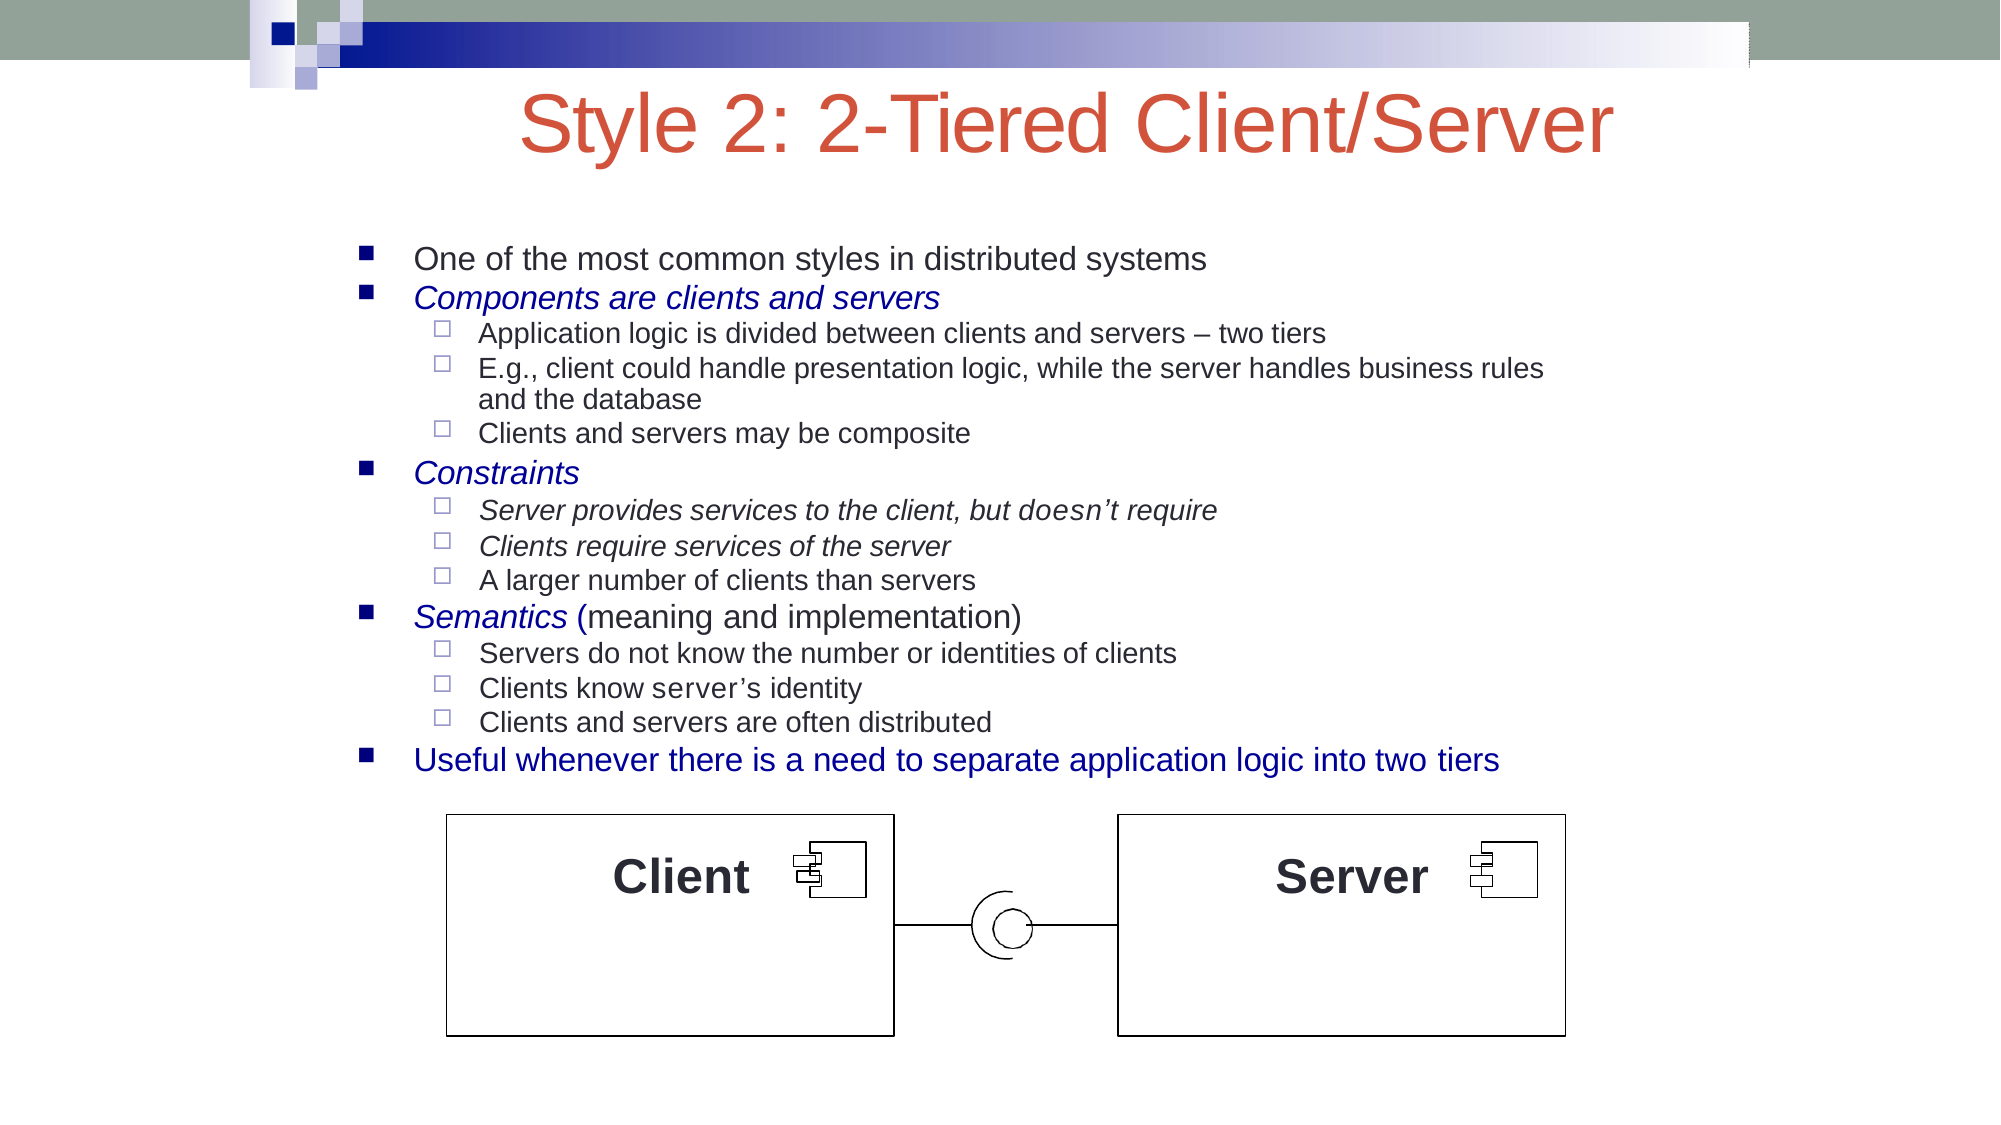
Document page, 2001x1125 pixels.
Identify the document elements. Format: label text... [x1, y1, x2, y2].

text_box [793, 855, 816, 867]
text_box [317, 44, 340, 68]
text_box [971, 891, 1013, 959]
text_box [339, 0, 363, 22]
text_box [295, 67, 318, 90]
text_box [1470, 855, 1493, 867]
text_box One of the most common styles in distributed systems Components are clients and servers Application logic is divided between clients and servers – two tiers E.g., client could handle presentation logic, while the server handles business rules and the database Clients and servers may be composite Constraints Server provides services to the client, but doesn’t require Clients require services of the server A larger number of clients than servers Semantics (meaning and implementation) Servers do not know the number or identities of clients Clients know server’s identity Clients and servers are often distributed Useful whenever there is a need to separate application logic into two tiers [355, 236, 1872, 779]
text_box [797, 871, 820, 883]
text_box [317, 22, 339, 44]
text_box Server [1273, 844, 1432, 904]
text_box [295, 45, 317, 67]
text_box [992, 908, 1033, 949]
text_box [810, 842, 867, 898]
title Style 2: 2-Tiered Client/Server [505, 20, 2000, 209]
text_box [1117, 814, 1566, 1036]
text_box [446, 814, 895, 1036]
text_box [271, 22, 295, 46]
text_box Client [610, 844, 753, 904]
text_box [339, 22, 363, 46]
text_box [249, 0, 297, 88]
text_box [1481, 842, 1538, 898]
text_box [1470, 875, 1493, 887]
text_box [340, 22, 505, 68]
